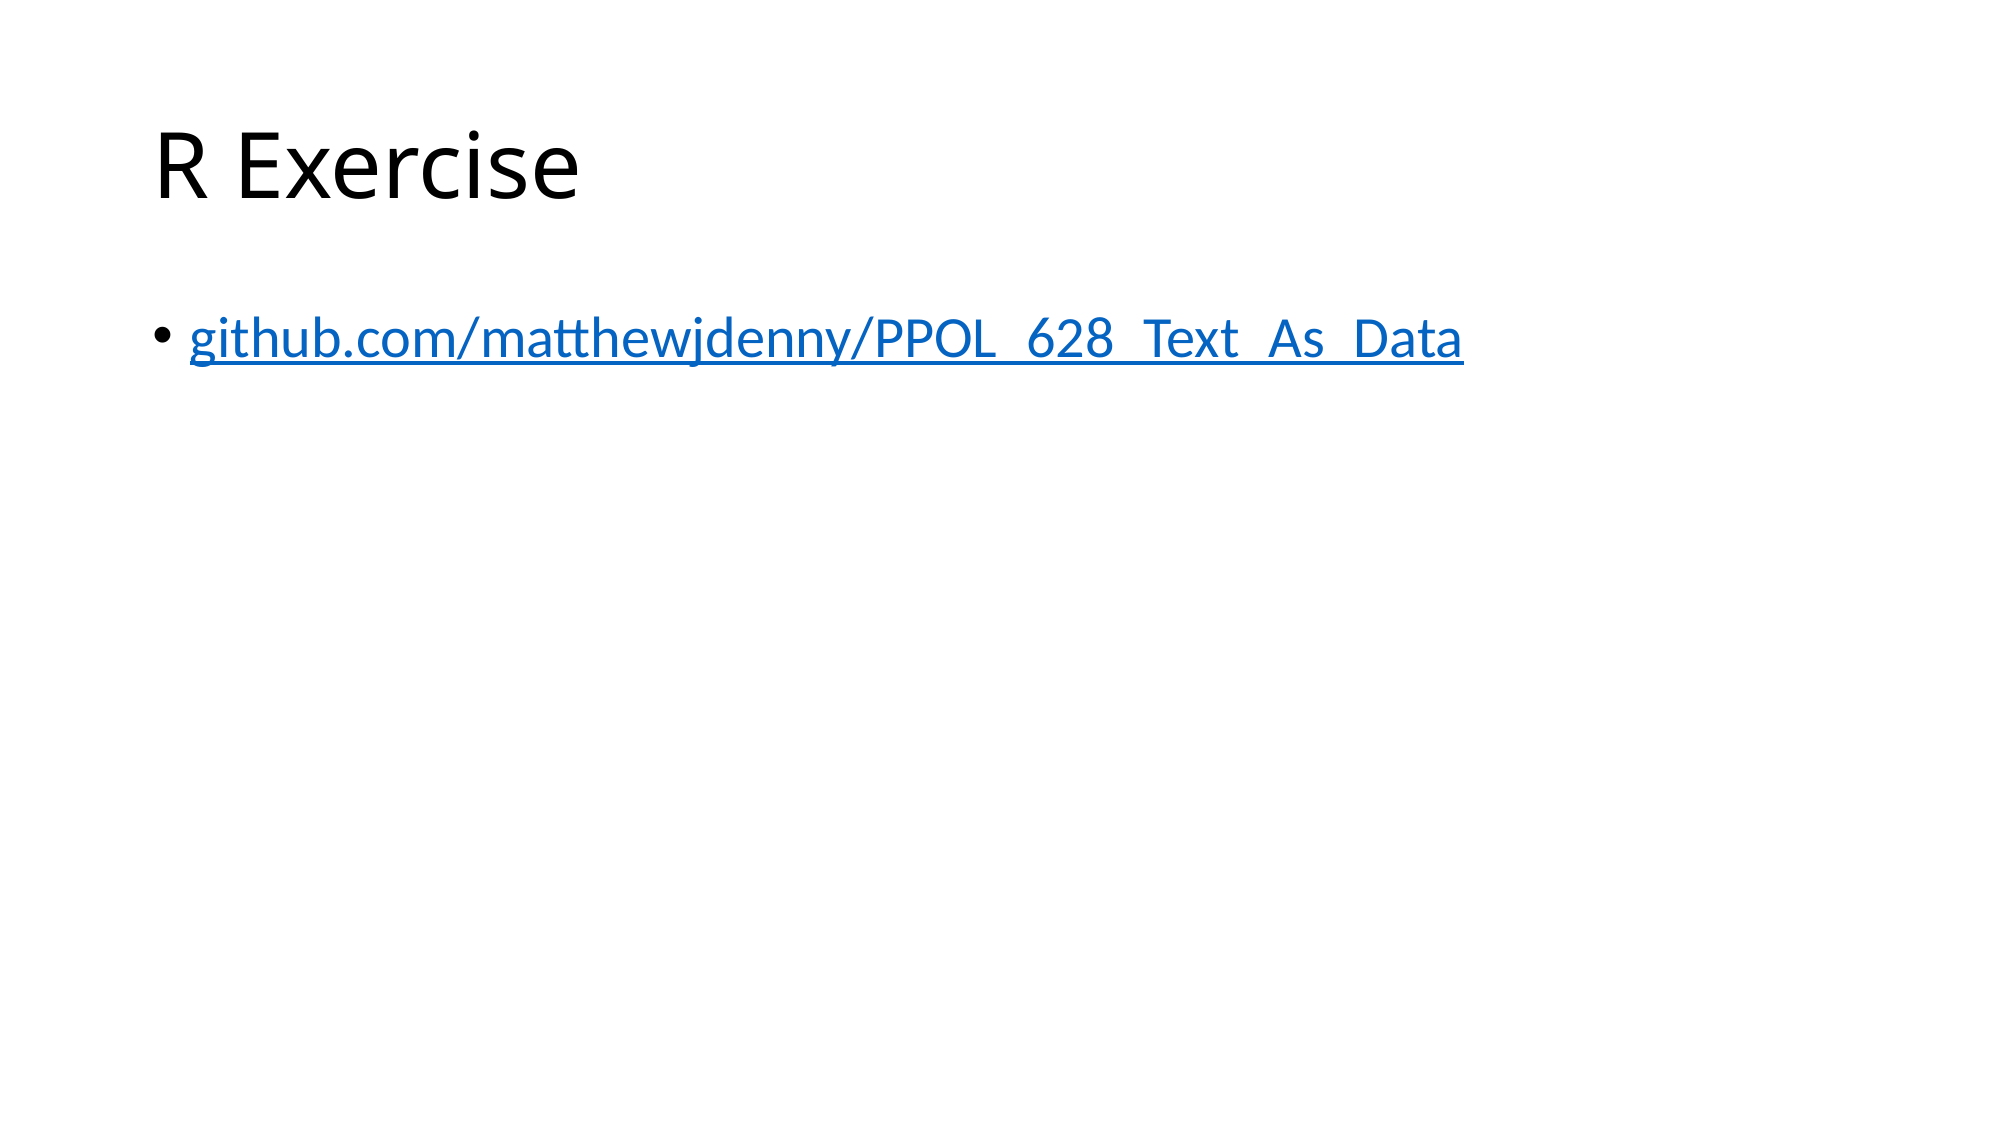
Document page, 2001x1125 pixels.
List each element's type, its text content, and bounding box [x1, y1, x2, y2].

title R Exercise [137, 59, 1863, 278]
list github.com/matthewjdenny/PPOL_628_Text_As_Data [137, 299, 1863, 1014]
